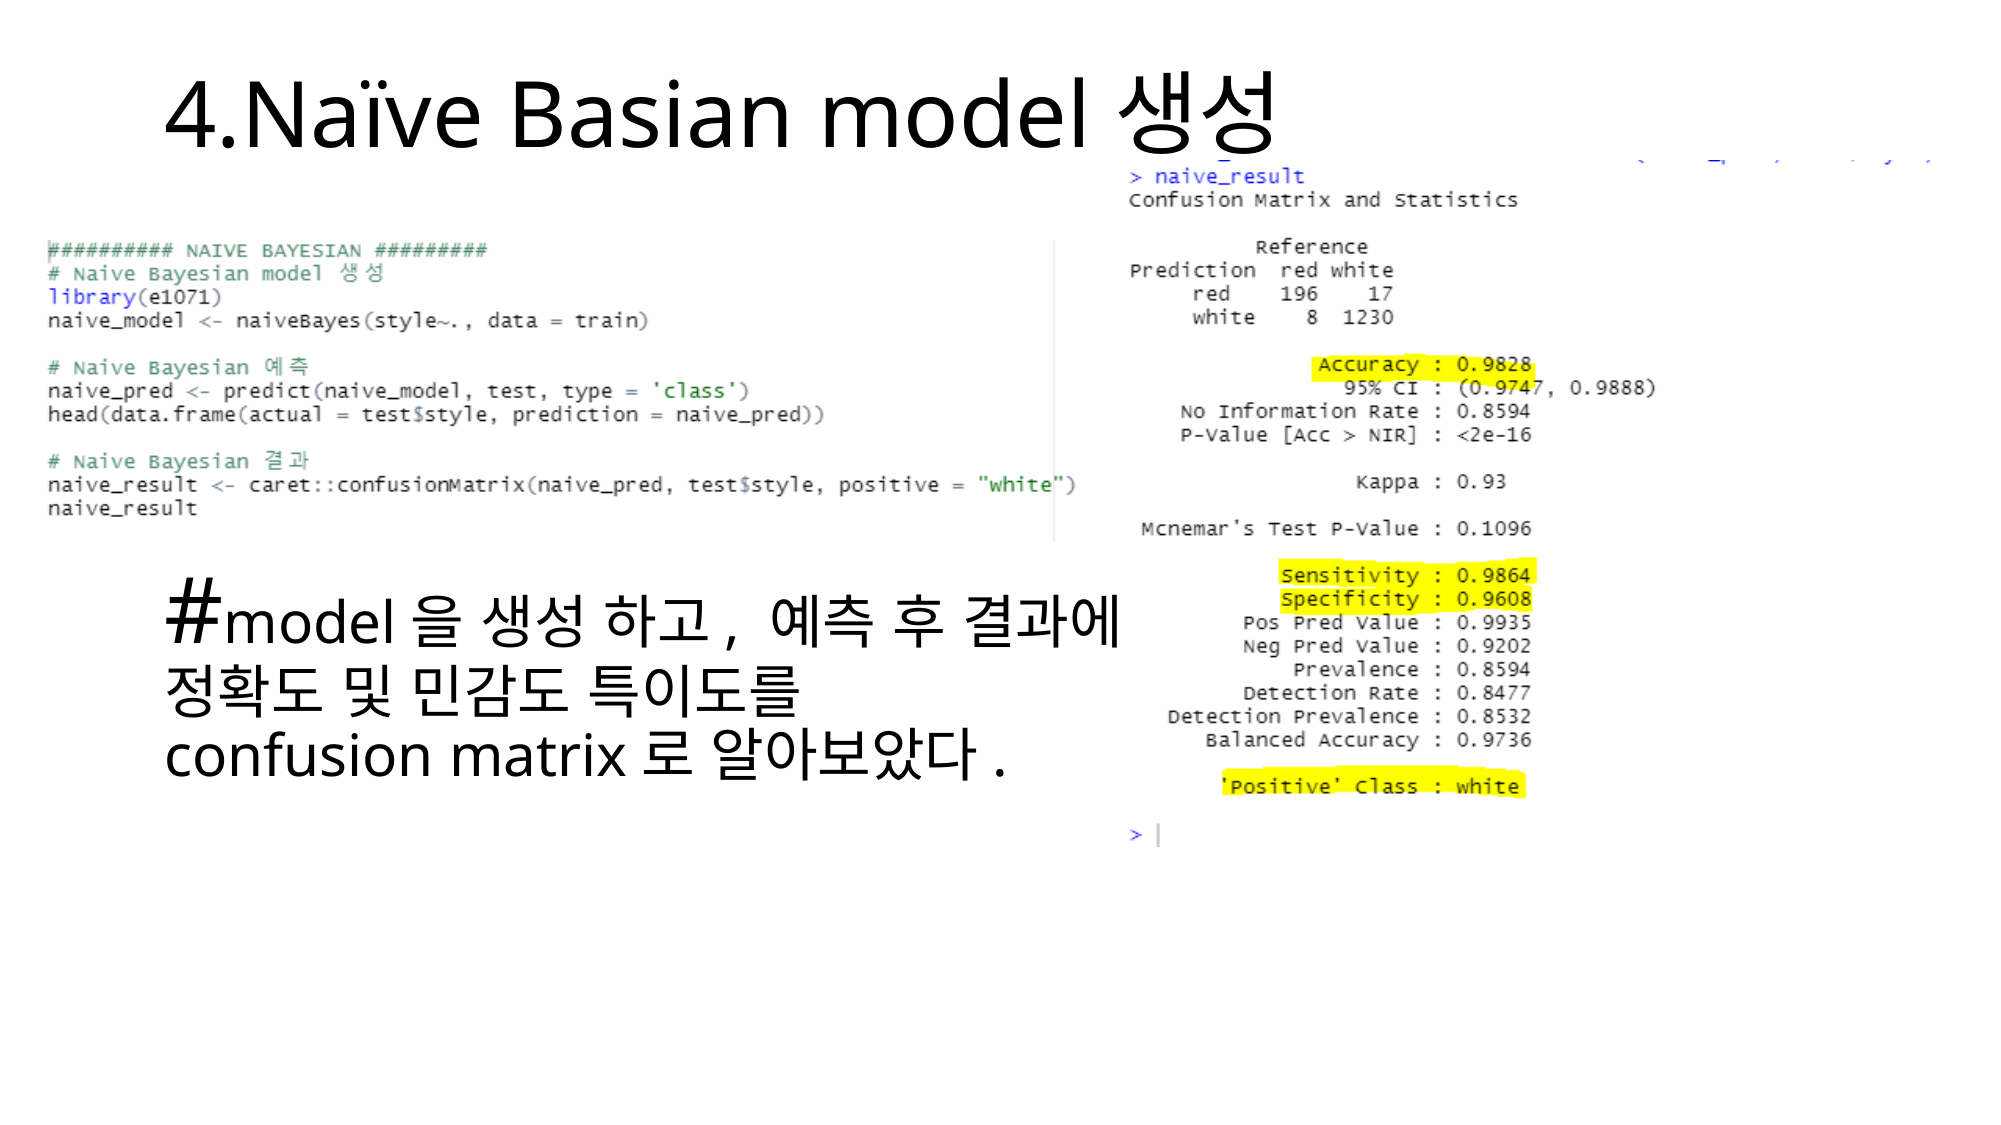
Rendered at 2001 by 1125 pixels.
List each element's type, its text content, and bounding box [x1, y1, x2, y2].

picture [45, 160, 1930, 847]
title 4.Naïve Basian model생성 #model을 생성 하고, 예측 후 결과에대한 정확도 및 민감도 특이도를 confusion matrix로 알아보았다. [149, 542, 1875, 1106]
title 4.Naïve Basian model생성 #model을 생성 하고, 예측 후 결과에대한 정확도 및 민감도 특이도를 confusion matrix로 알아보았다. [149, 60, 1875, 240]
